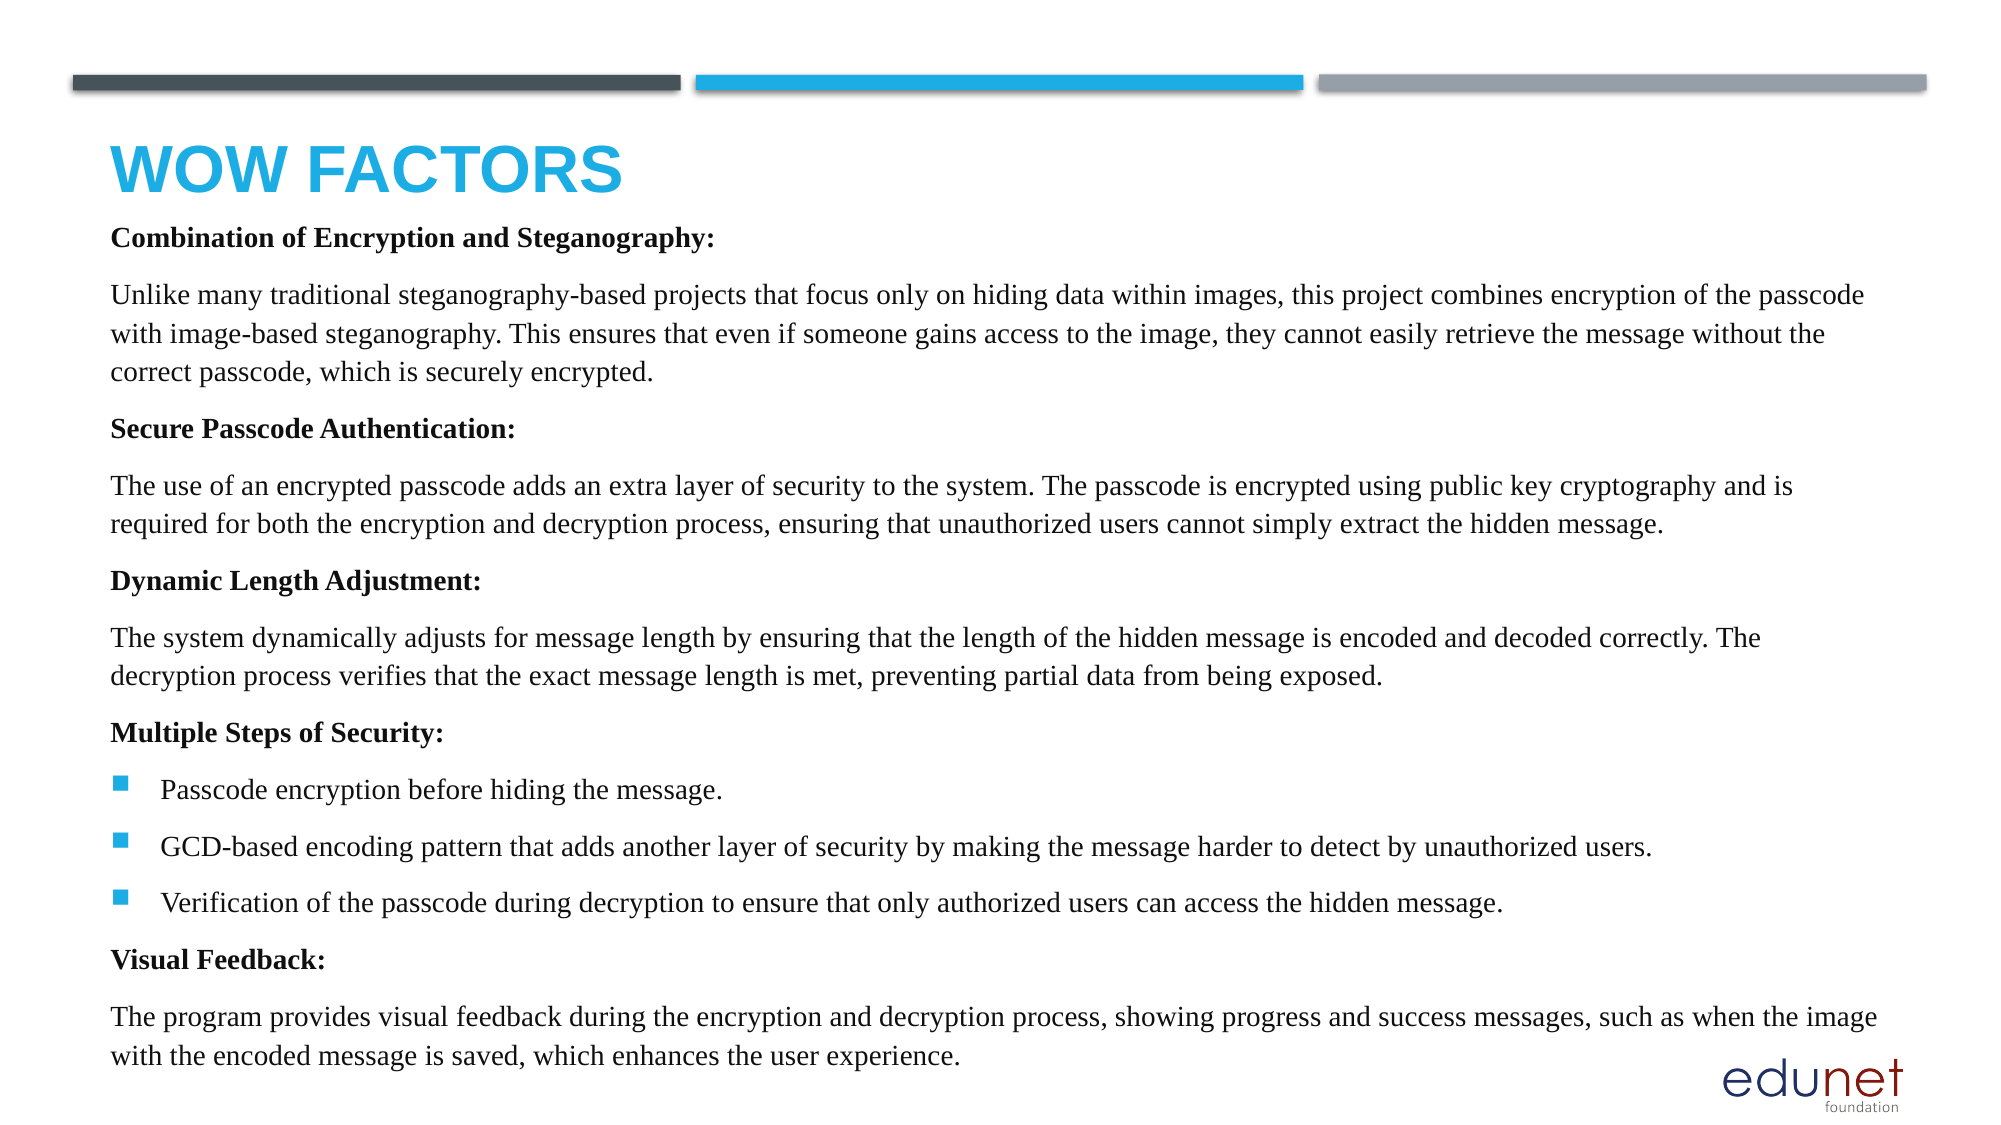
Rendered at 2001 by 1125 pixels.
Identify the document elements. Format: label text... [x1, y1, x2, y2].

list Combination of Encryption and Steganography: Unlike many traditional steganography-based projects that focus only on hiding data within images, this project combines encryption of the passcode with image-based steganography. This ensures that even if someone gains access to the image, they cannot easily retrieve the message without the correct passcode, which is securely encrypted. Secure Passcode Authentication: The use of an encrypted passcode adds an extra layer of security to the system. The passcode is encrypted using public key cryptography and is required for both the encryption and decryption process, ensuring that unauthorized users cannot simply extract the hidden message. Dynamic Length Adjustment: The system dynamically adjusts for message length by ensuring that the length of the hidden message is encoded and decoded correctly. The decryption process verifies that the exact message length is met, preventing partial data from being exposed. Multiple Steps of Security: Passcode encryption before hiding the message. GCD-based encoding pattern that adds another layer of security by making the message harder to detect by unauthorized users. Verification of the passcode during decryption to ensure that only authorized users can access the hidden message. Visual Feedback: The program provides visual feedback during the encryption and decryption process, showing progress and success messages, such as when the image with the encoded message is saved, which enhances the user experience. [95, 259, 1905, 1027]
picture [1719, 1056, 1905, 1116]
title Wow factors [95, 126, 1905, 214]
